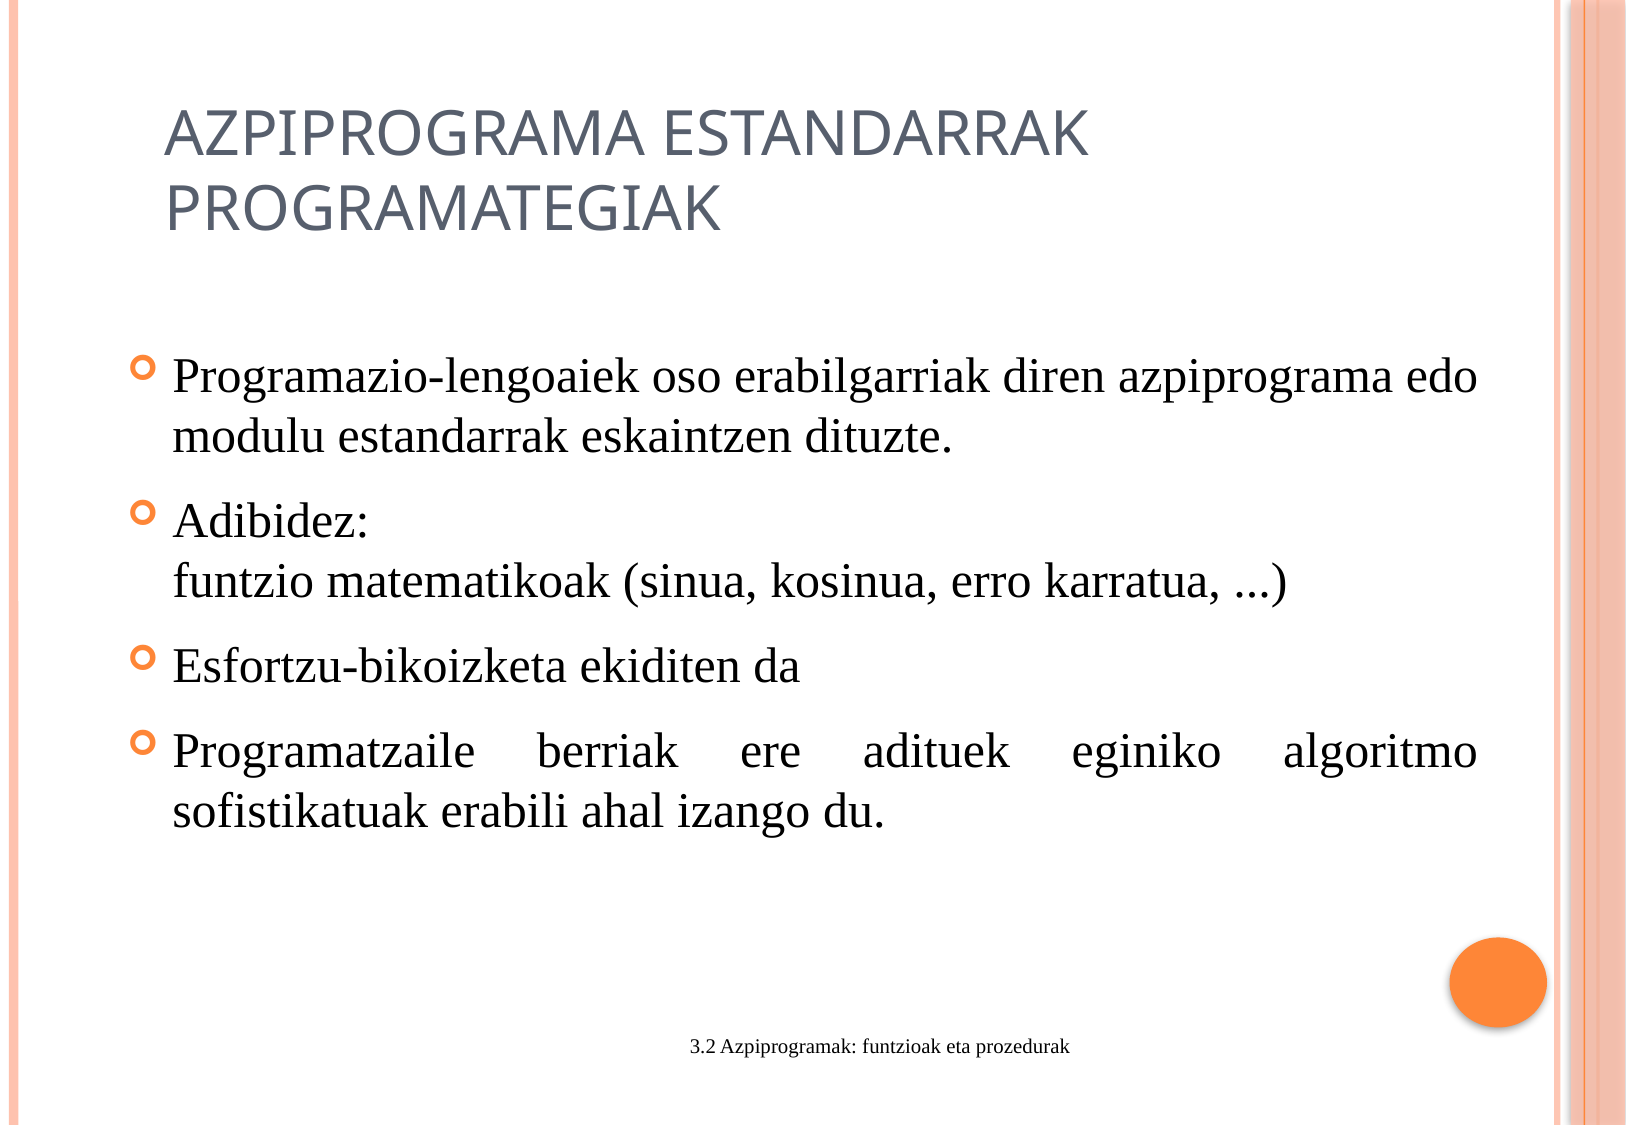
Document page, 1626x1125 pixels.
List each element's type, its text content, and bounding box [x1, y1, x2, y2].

title Azpiprograma estandarrak Programategiak [150, 62, 1532, 250]
list Programazio-lengoaiek oso erabilgarriak diren azpiprograma edo modulu estandarrak eskaintzen dituzte. Adibidez: funtzio matematikoak (sinua, kosinua, erro karratua, ...) Esfortzu-bikoizketa ekiditen da Programatzaile berriak ere adituek eginiko algoritmo sofistikatuak erabili ahal izango du. [112, 249, 1494, 925]
text_box 3.2 Azpiprogramak: funtzioak eta prozedurak [674, 1024, 1113, 1090]
